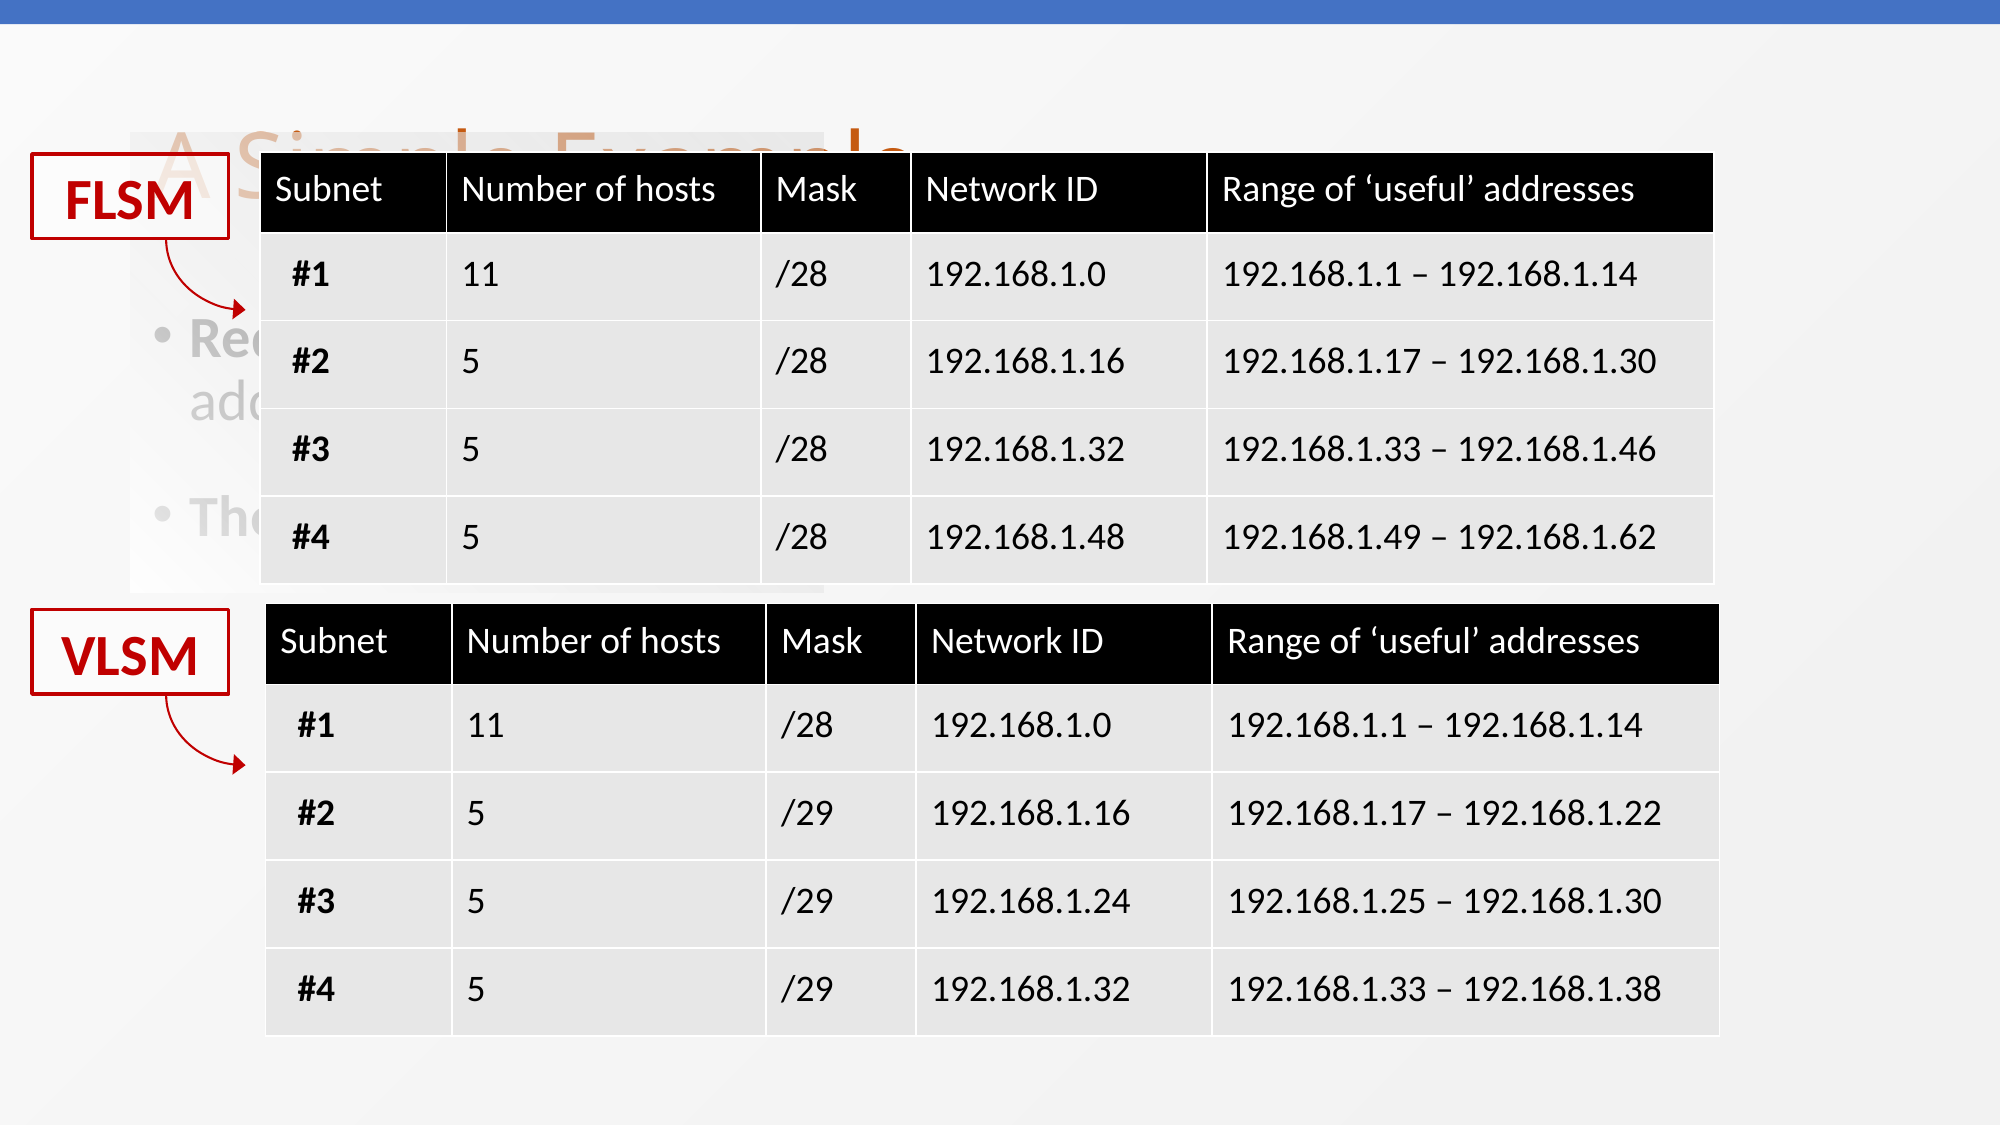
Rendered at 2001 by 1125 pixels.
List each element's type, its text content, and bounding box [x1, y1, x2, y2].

table_cell /28 [762, 409, 910, 495]
text_box [0, 0, 2000, 25]
table_cell #3 [266, 861, 451, 947]
list Request: create 4 subnets, where 3 subnets should have 5 IP addresses each, and 1 subnet needs 11 addresses. The VLSM Solution: [137, 299, 1863, 1014]
table_cell 192.168.1.33 – 192.168.1.38 [1213, 949, 1719, 1035]
table_cell /28 [762, 497, 910, 583]
title A Simple Example [137, 59, 1863, 278]
text_box [129, 131, 824, 594]
table_cell 192.168.1.24 [917, 861, 1211, 947]
table_cell 192.168.1.1 – 192.168.1.14 [1213, 685, 1719, 771]
table_cell 192.168.1.48 [912, 497, 1206, 583]
table_header Mask [762, 153, 910, 232]
table_cell #1 [261, 234, 446, 320]
table_cell 5 [453, 861, 765, 947]
table_header Number of hosts [447, 153, 760, 232]
text_box [165, 239, 246, 320]
table_cell #1 [266, 685, 451, 771]
table_header Subnet [266, 604, 451, 684]
table_header Network ID [912, 153, 1206, 232]
table_cell 5 [453, 773, 765, 859]
table_cell 192.168.1.17 – 192.168.1.30 [1208, 321, 1713, 408]
text_box VLSM [32, 609, 229, 694]
text_box [165, 694, 246, 775]
table_header Range of ‘useful’ addresses [1208, 153, 1713, 232]
table_cell /28 [767, 685, 915, 771]
table_cell 192.168.1.32 [917, 949, 1211, 1035]
table_cell 192.168.1.16 [912, 321, 1206, 408]
table_cell 192.168.1.0 [912, 234, 1206, 320]
table_cell 5 [447, 497, 760, 583]
table_cell /29 [767, 773, 915, 859]
table_cell #2 [266, 773, 451, 859]
table_cell 192.168.1.16 [917, 773, 1211, 859]
table_header Mask [767, 604, 915, 684]
text_box FLSM [32, 153, 229, 239]
table_cell #2 [261, 321, 446, 408]
table_cell #4 [266, 949, 451, 1035]
table_header Range of ‘useful’ addresses [1213, 604, 1719, 684]
table_cell 192.168.1.0 [917, 685, 1211, 771]
table_cell /28 [762, 321, 910, 408]
table_cell 5 [447, 409, 760, 495]
table_cell 192.168.1.49 – 192.168.1.62 [1208, 497, 1713, 583]
table_cell 11 [453, 685, 765, 771]
table_cell #4 [261, 497, 446, 583]
table_cell 192.168.1.32 [912, 409, 1206, 495]
table_cell 192.168.1.25 – 192.168.1.30 [1213, 861, 1719, 947]
table_cell /29 [767, 861, 915, 947]
table_header Number of hosts [453, 604, 765, 684]
table_cell /29 [767, 949, 915, 1035]
table_cell 11 [447, 234, 760, 320]
table_header Subnet [261, 153, 446, 232]
table_cell 5 [447, 321, 760, 408]
table_cell 192.168.1.33 – 192.168.1.46 [1208, 409, 1713, 495]
table_header Network ID [917, 604, 1211, 684]
table_cell 5 [453, 949, 765, 1035]
table_cell 192.168.1.17 – 192.168.1.22 [1213, 773, 1719, 859]
table_cell /28 [762, 234, 910, 320]
table_cell 192.168.1.1 – 192.168.1.14 [1208, 234, 1713, 320]
table_cell #3 [261, 409, 446, 495]
